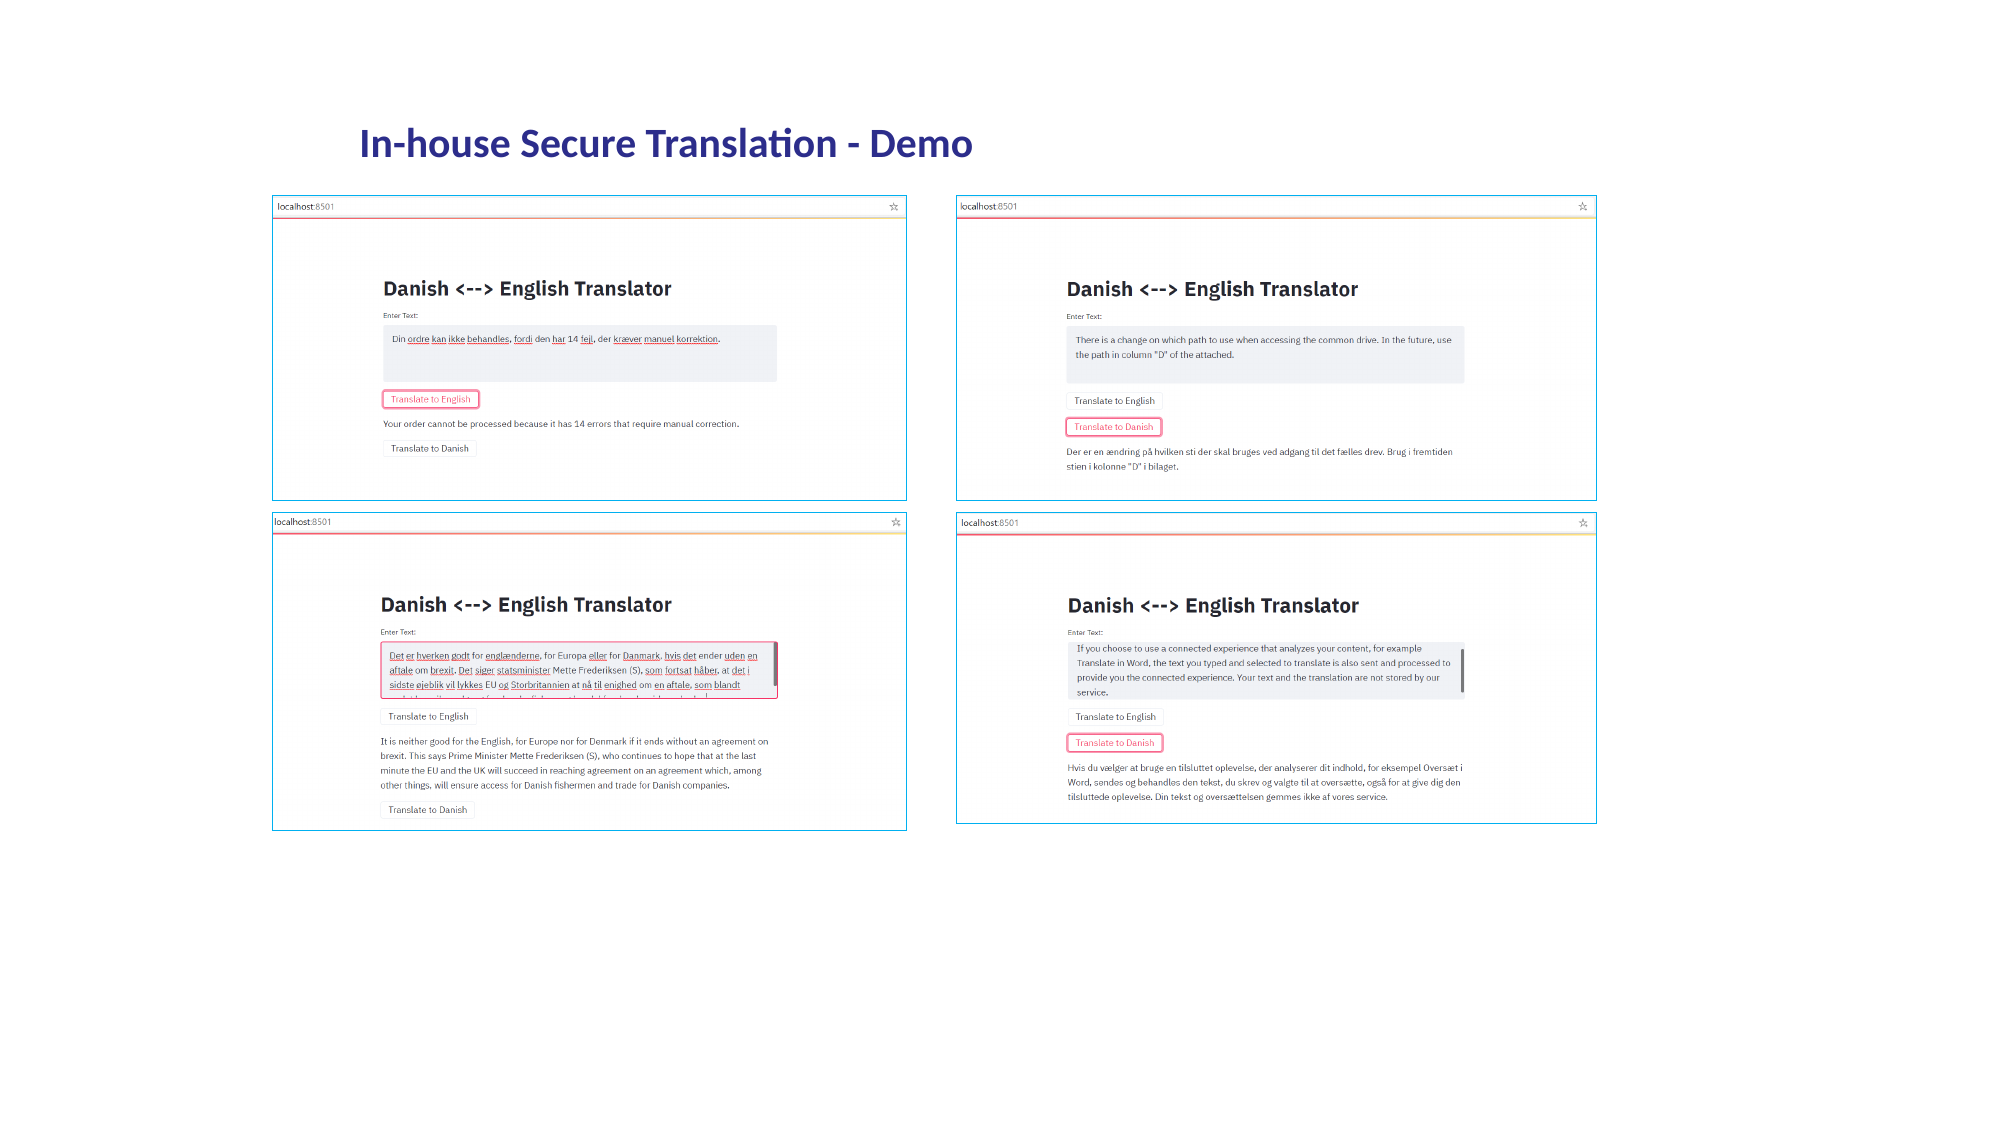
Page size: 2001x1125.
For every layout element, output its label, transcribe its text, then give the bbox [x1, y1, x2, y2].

text_box In-house Secure Translation - Demo [359, 115, 1651, 166]
picture [274, 197, 905, 499]
picture [958, 514, 1595, 822]
picture [274, 514, 905, 829]
picture [958, 197, 1595, 499]
